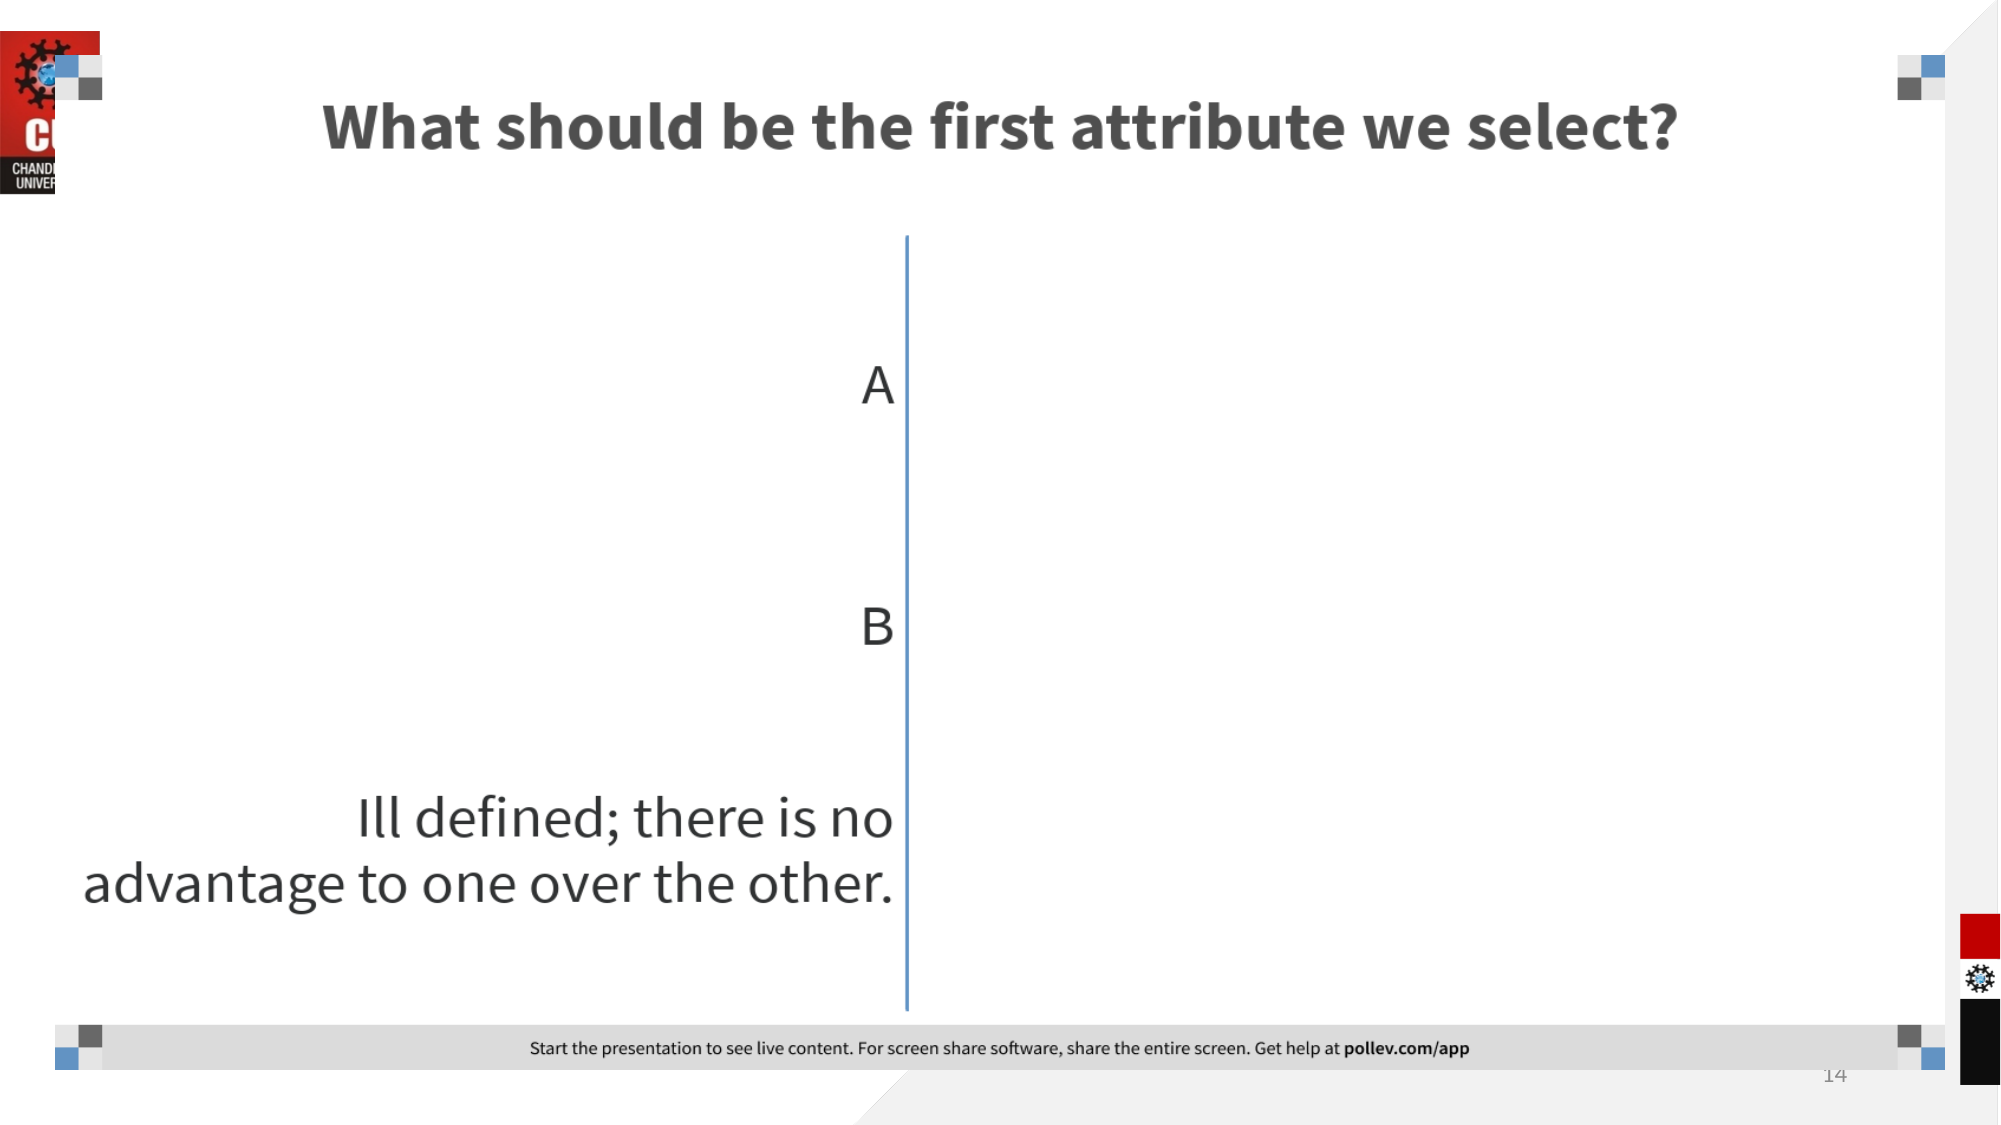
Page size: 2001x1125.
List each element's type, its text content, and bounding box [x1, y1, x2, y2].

slide_number 14 [1412, 1070, 1863, 1103]
picture [0, 0, 2001, 1125]
